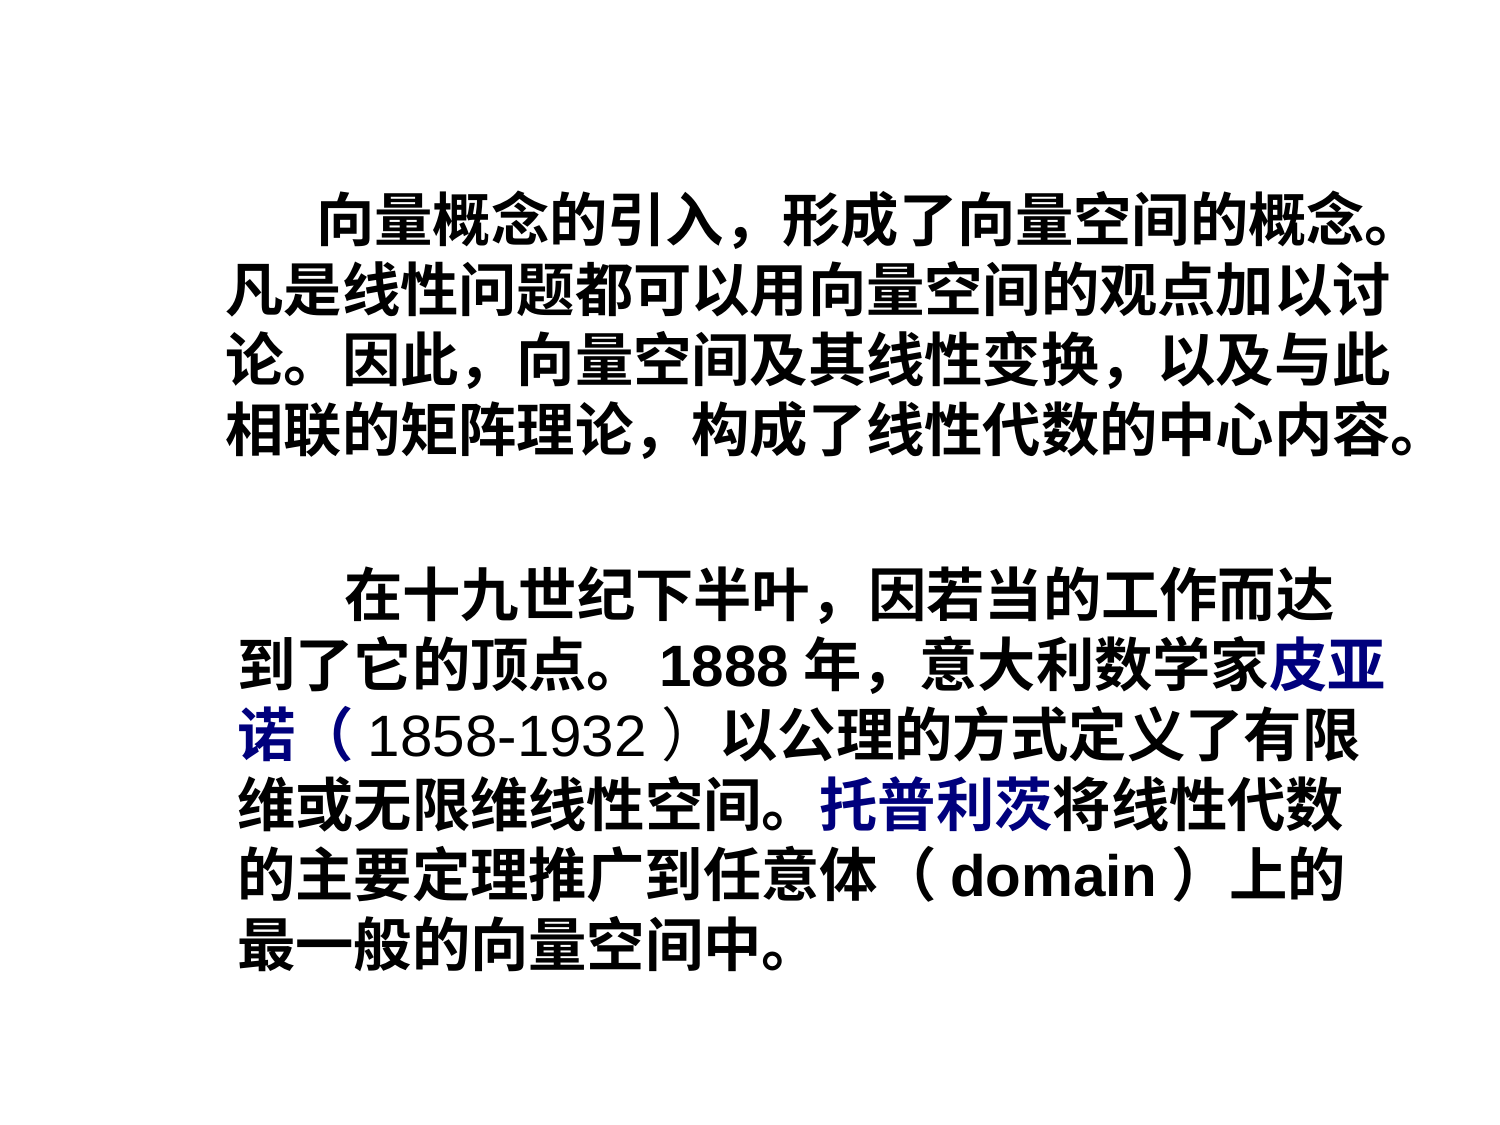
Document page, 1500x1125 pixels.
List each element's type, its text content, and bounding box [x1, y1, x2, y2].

text_box 向量概念的引入，形成了向量空间的概念。凡是线性问题都可以用向量空间的观点加以讨论。因此，向量空间及其线性变换，以及与此相联的矩阵理论，构成了线性代数的中心内容。 [210, 175, 1430, 471]
text_box 在十九世纪下半叶，因若当的工作而达到了它的顶点。1888年，意大利数学家皮亚诺（1858-1932）以公理的方式定义了有限维或无限维线性空间。托普利茨将线性代数的主要定理推广到任意体（domain）上的最一般的向量空间中。 [222, 550, 1407, 986]
